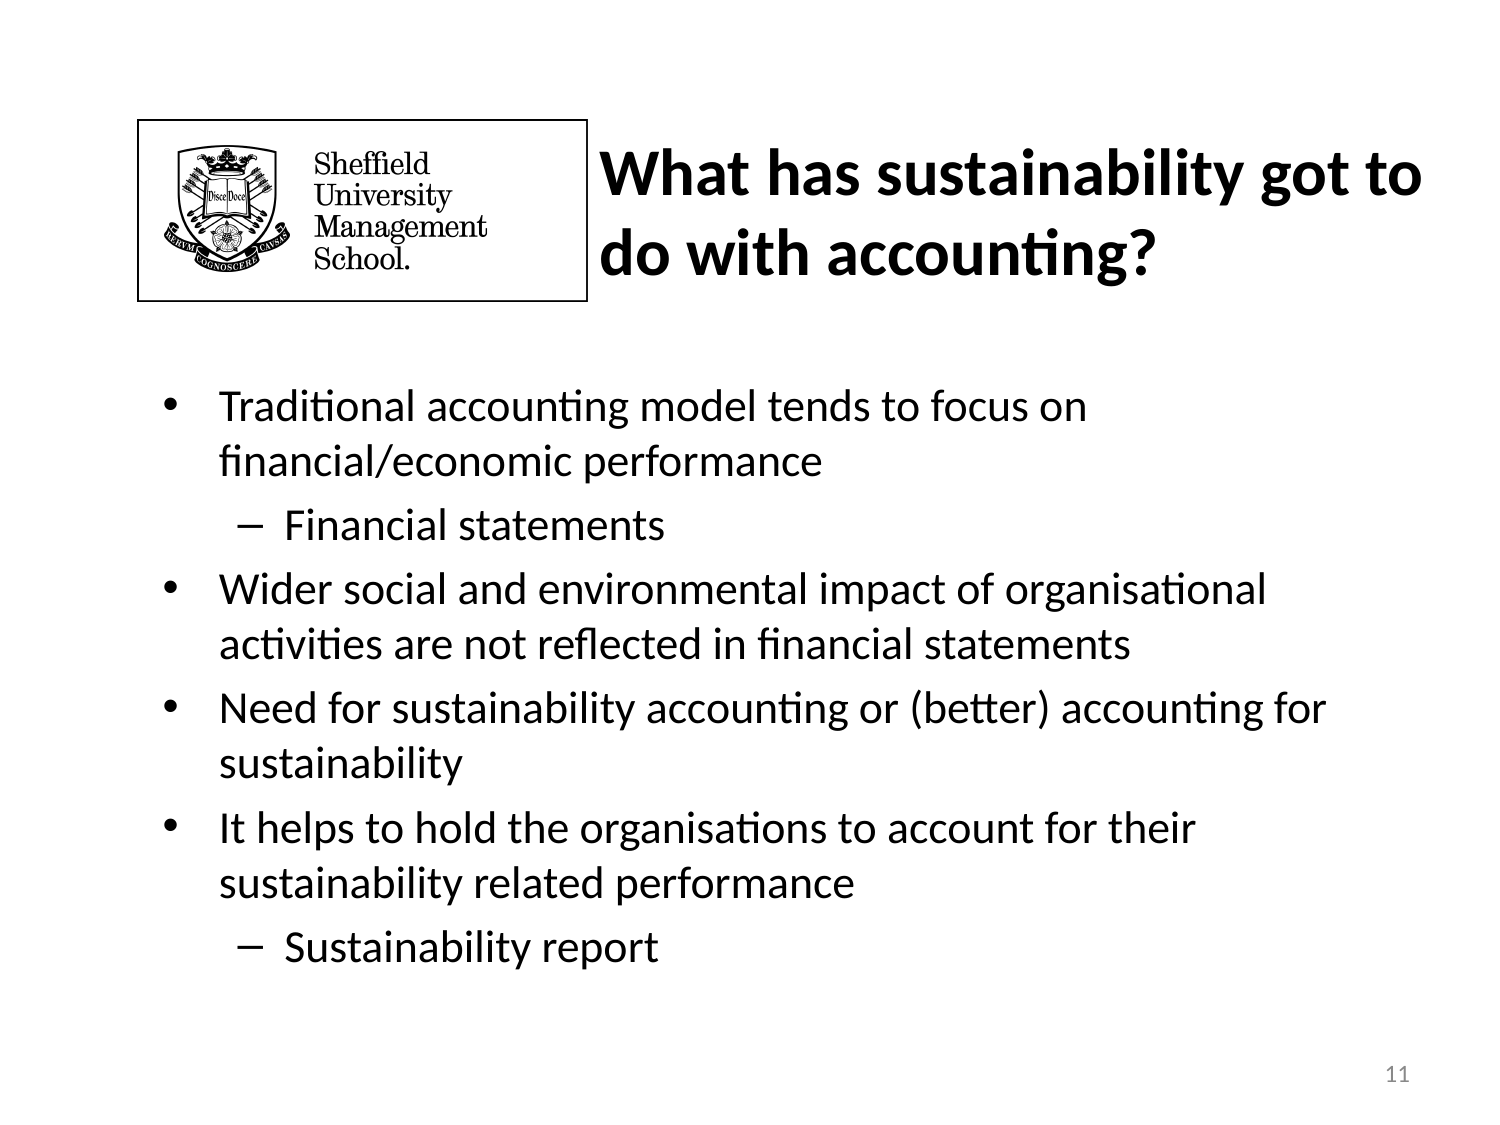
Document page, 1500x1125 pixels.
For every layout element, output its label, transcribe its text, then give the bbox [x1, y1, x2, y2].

list Traditional accounting model tends to focus on financial/economic performance Financial statements Wider social and environmental impact of organisational activities are not reflected in financial statements Need for sustainability accounting or (better) accounting for sustainability It helps to hold the organisations to account for their sustainability related performance Sustainability report [147, 368, 1393, 1043]
slide_number 11 [1074, 1042, 1425, 1103]
picture [137, 119, 584, 302]
title What has sustainability got to do with accounting? [584, 109, 1480, 308]
